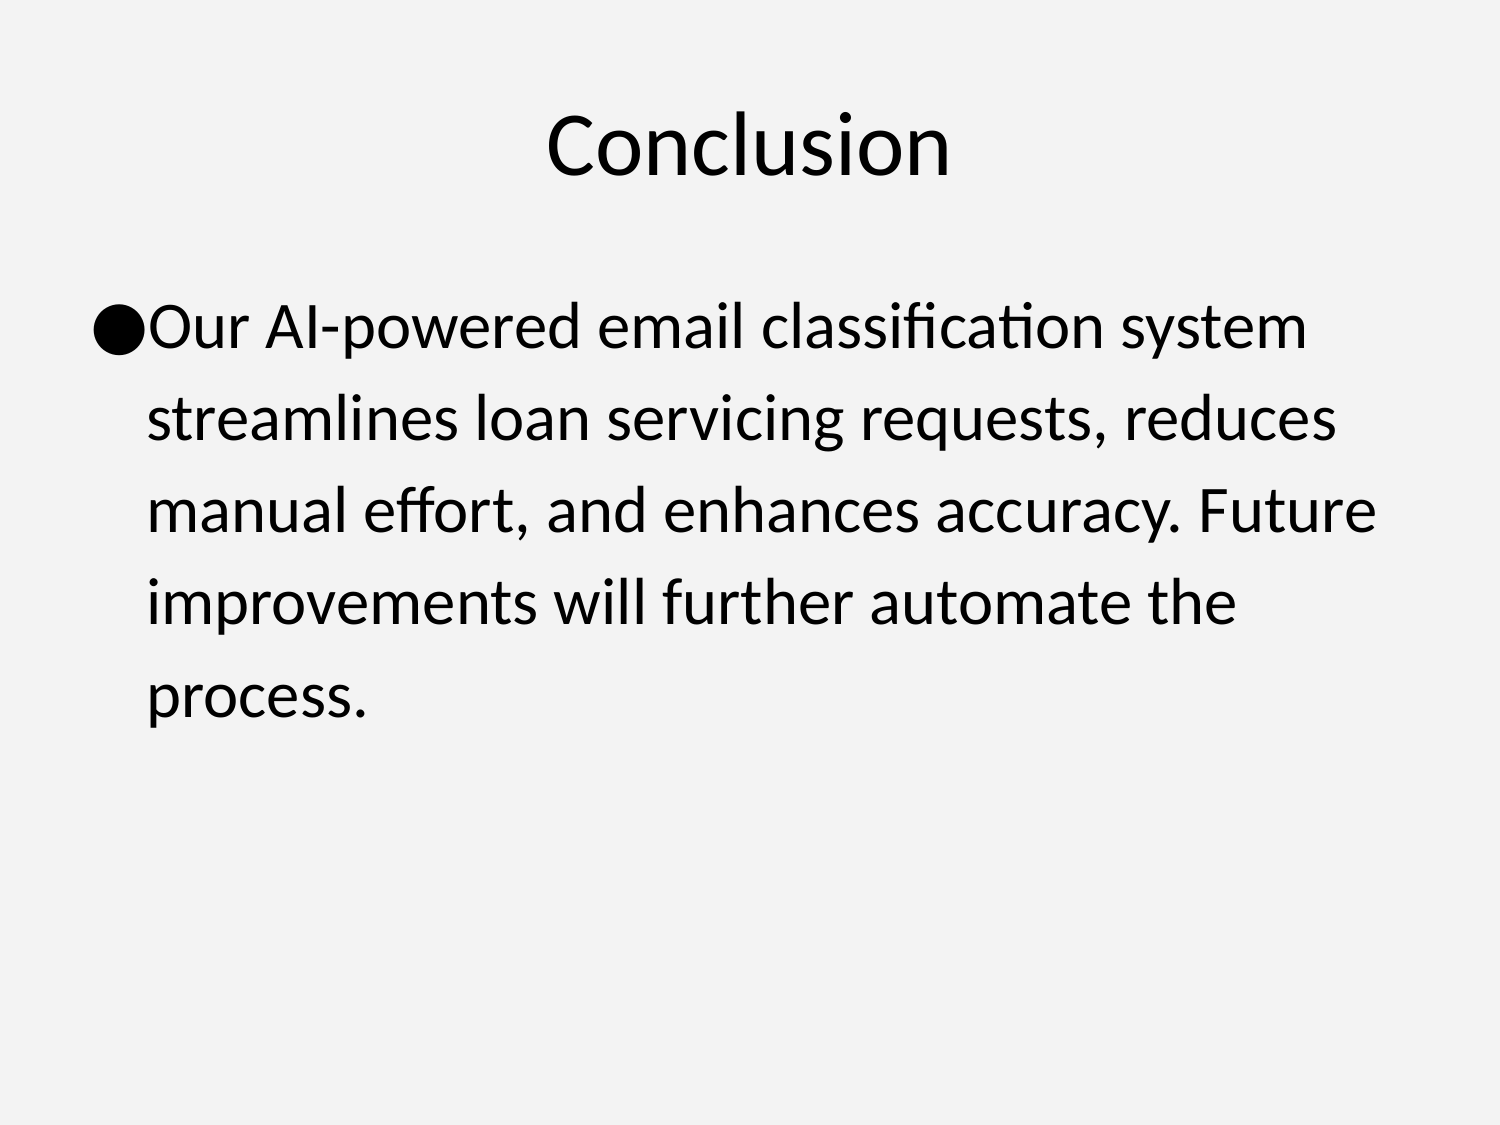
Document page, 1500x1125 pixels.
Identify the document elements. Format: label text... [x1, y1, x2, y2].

title Conclusion [75, 45, 1425, 233]
list Our AI-powered email classification system streamlines loan servicing requests, reduces manual effort, and enhances accuracy. Future improvements will further automate the process. [75, 262, 1425, 1005]
